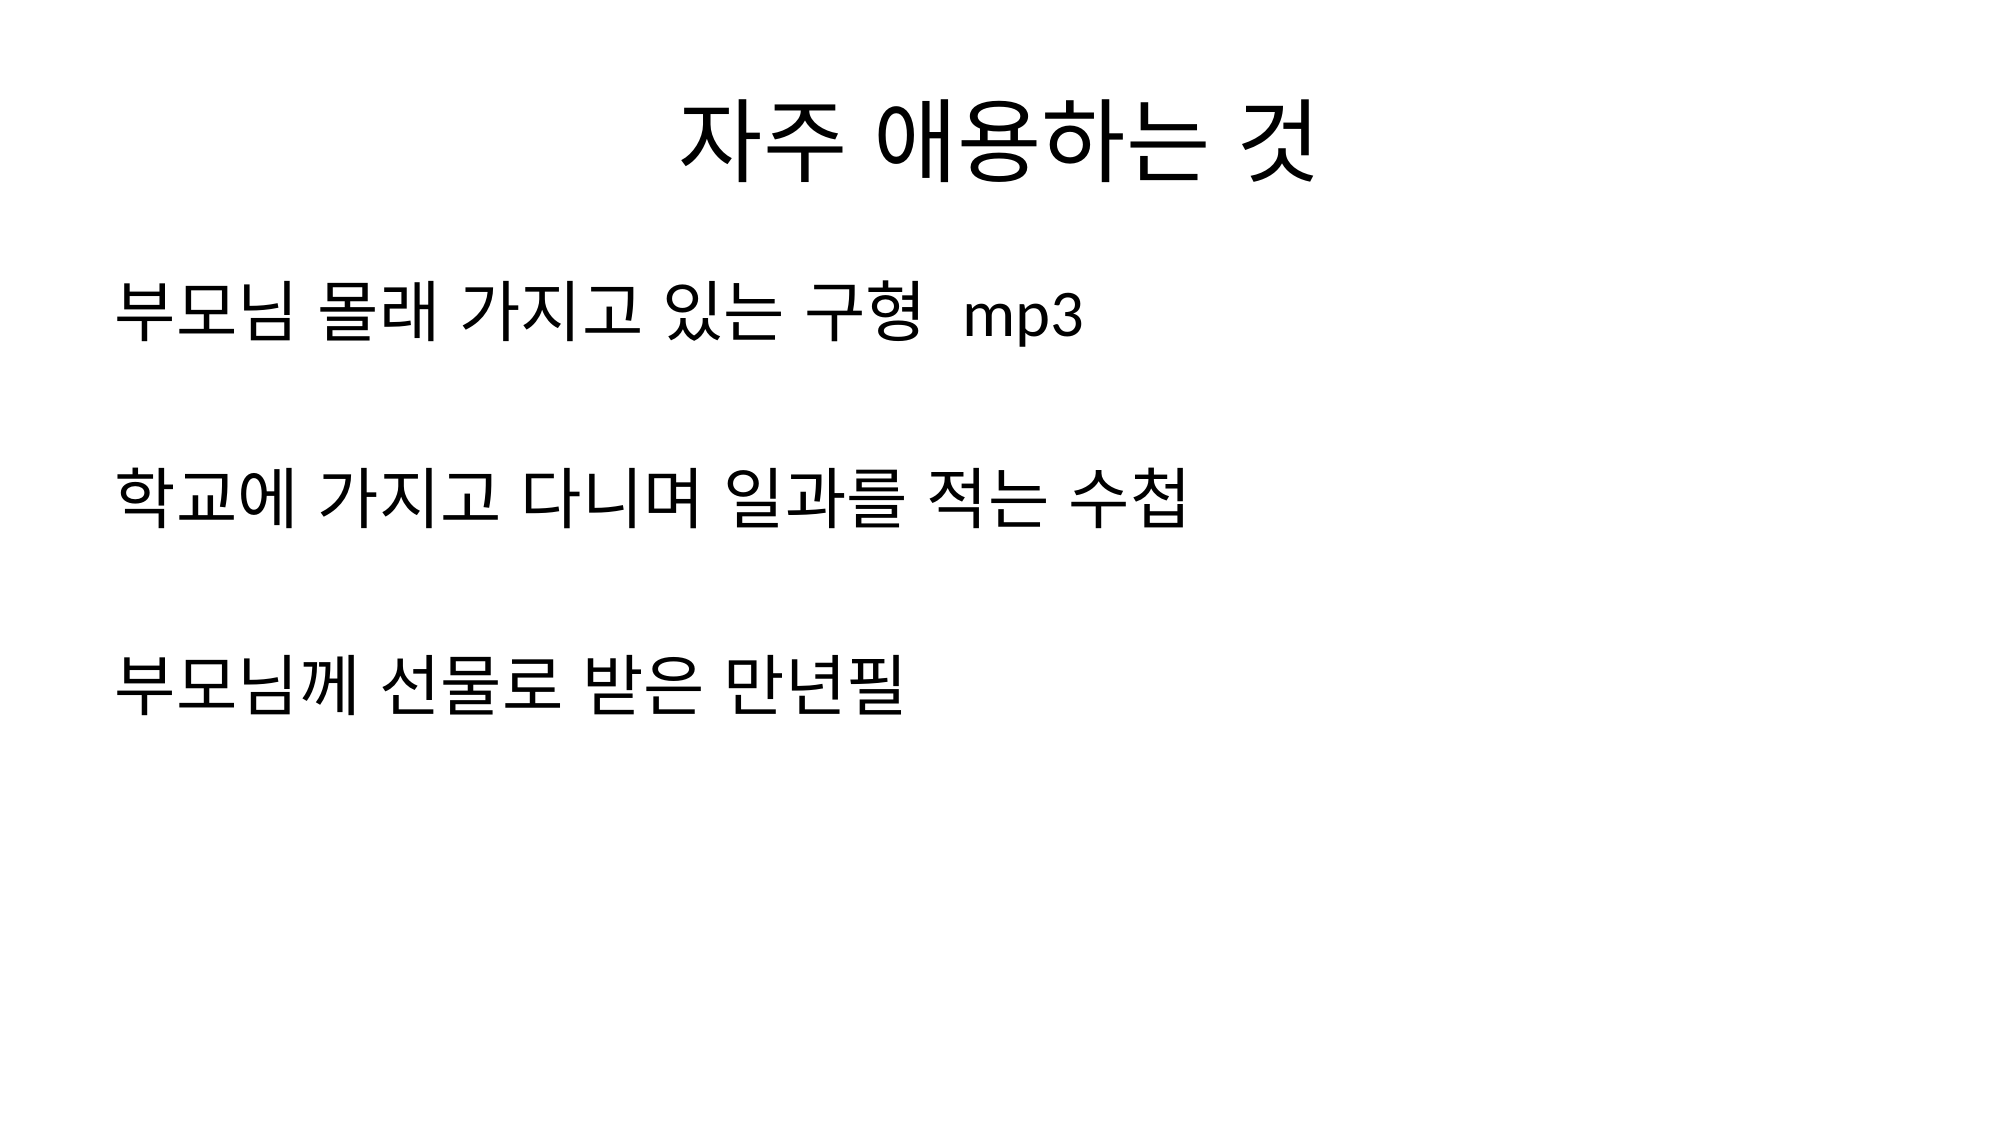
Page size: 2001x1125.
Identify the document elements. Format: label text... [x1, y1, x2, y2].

list 부모님 몰래 가지고 있는 구형 mp3 학교에 가지고 다니며 일과를 적는 수첩 부모님께 선물로 받은 만년필 [99, 262, 1900, 1005]
title 자주 애용하는 것 [99, 45, 1900, 233]
